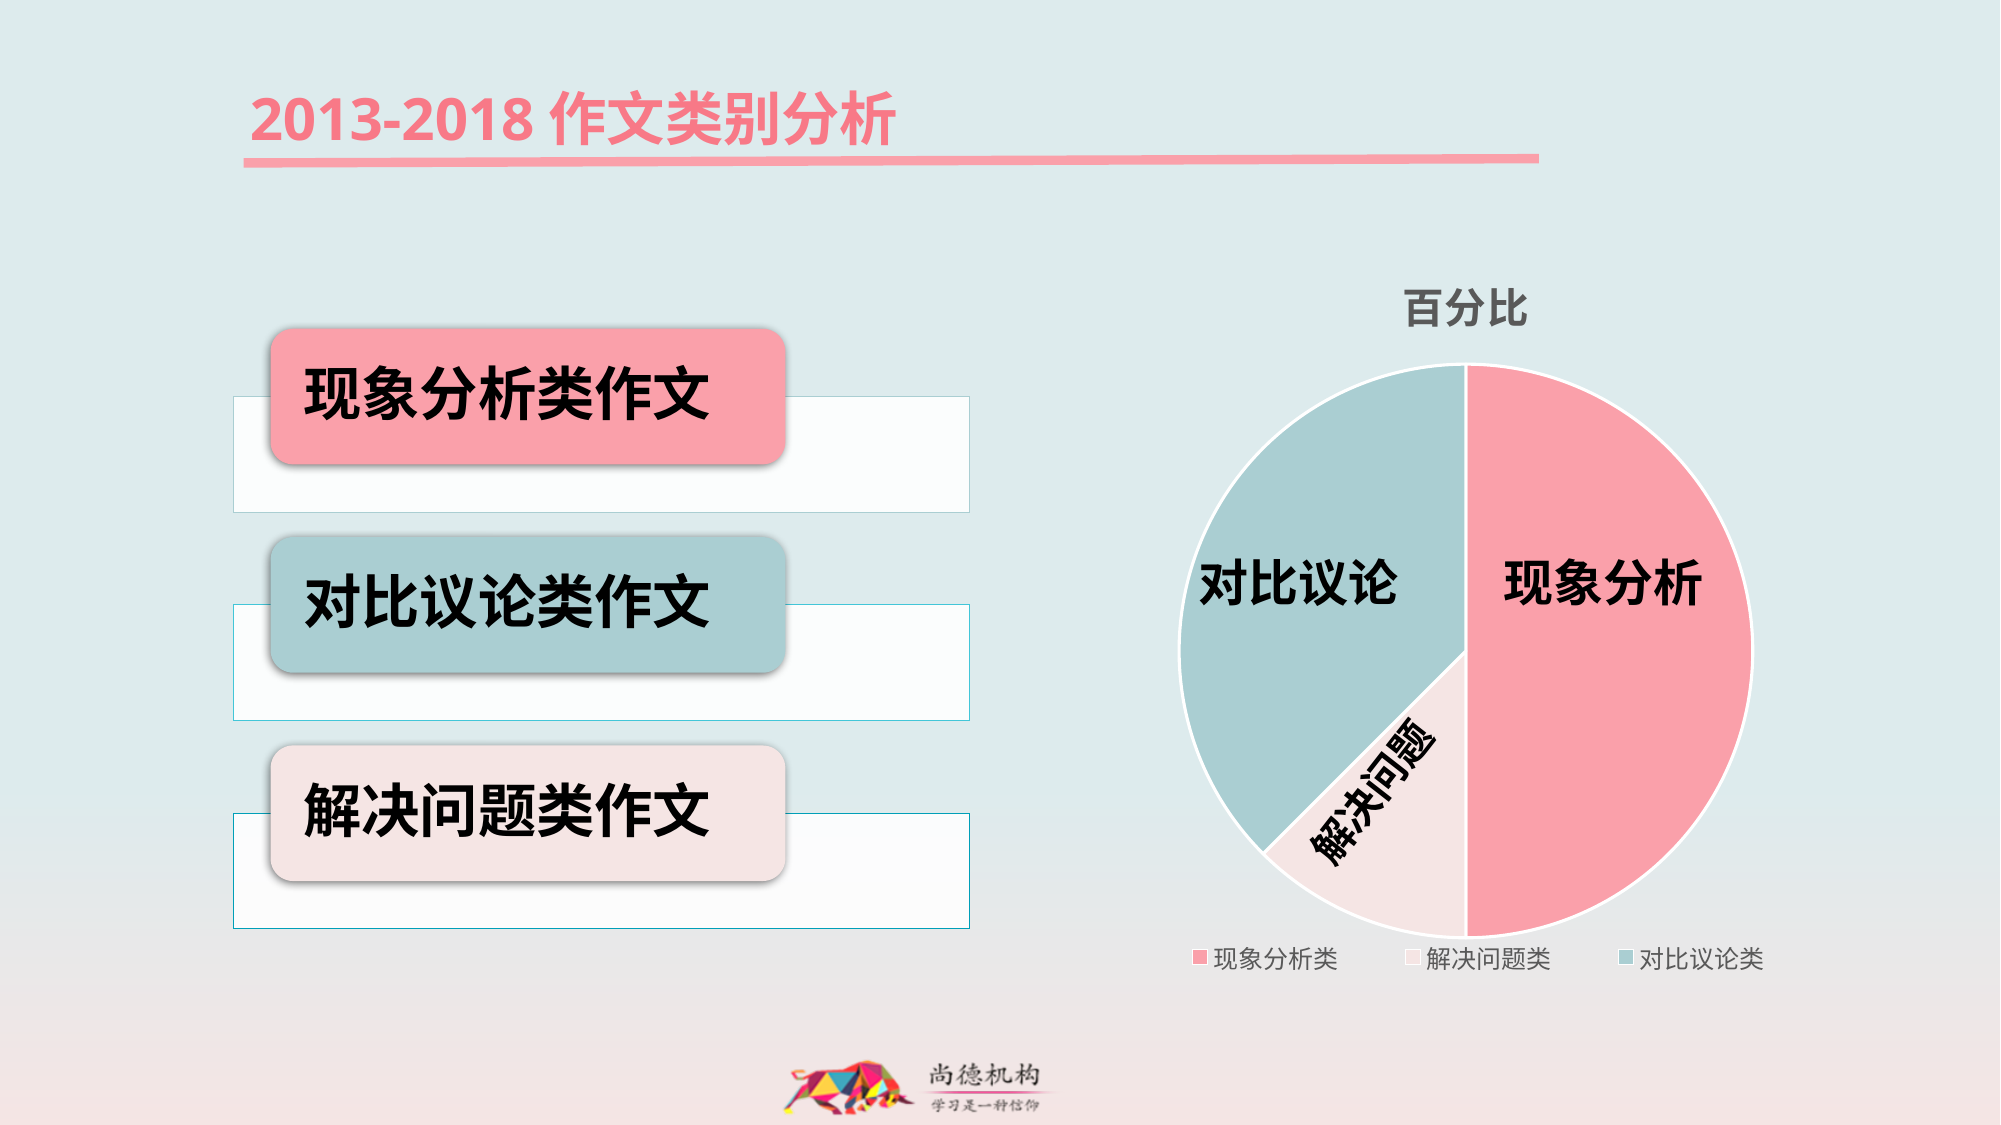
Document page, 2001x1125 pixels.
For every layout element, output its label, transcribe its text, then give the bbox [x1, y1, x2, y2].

chart [879, 239, 2000, 1014]
picture [775, 1053, 1225, 1125]
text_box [243, 158, 1539, 163]
text_box 2013-2018作文类别分析 [235, 75, 1489, 160]
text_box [233, 323, 879, 935]
